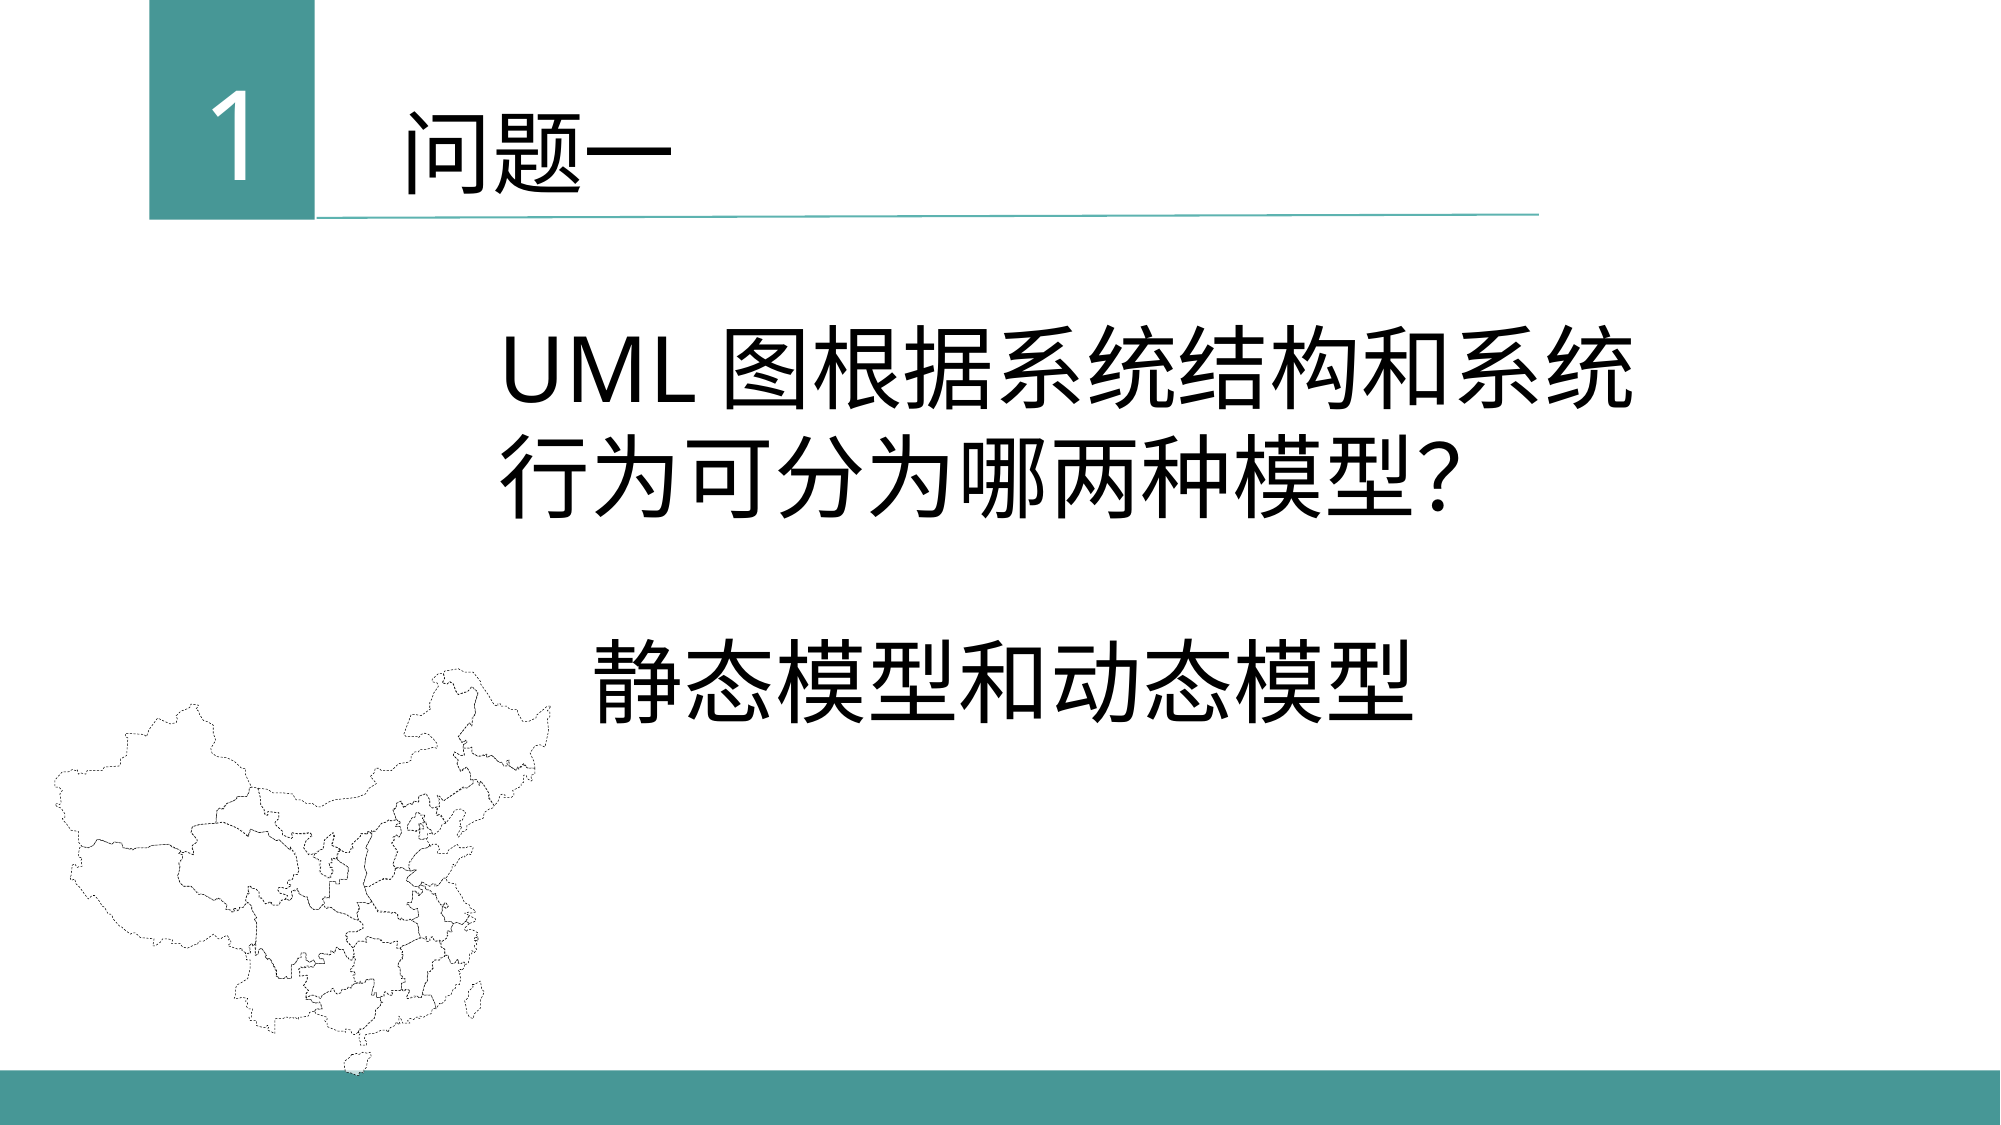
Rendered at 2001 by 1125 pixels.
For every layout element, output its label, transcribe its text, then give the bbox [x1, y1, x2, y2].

text_box 静态模型和动态模型 [577, 617, 1787, 743]
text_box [54, 668, 552, 1076]
text_box [0, 1070, 2000, 1125]
text_box 问题一 [385, 88, 1426, 214]
text_box 1 [154, 48, 320, 213]
text_box UML图根据系统结构和系统行为可分为哪两种模型？ [484, 302, 1694, 538]
text_box [149, 0, 315, 220]
